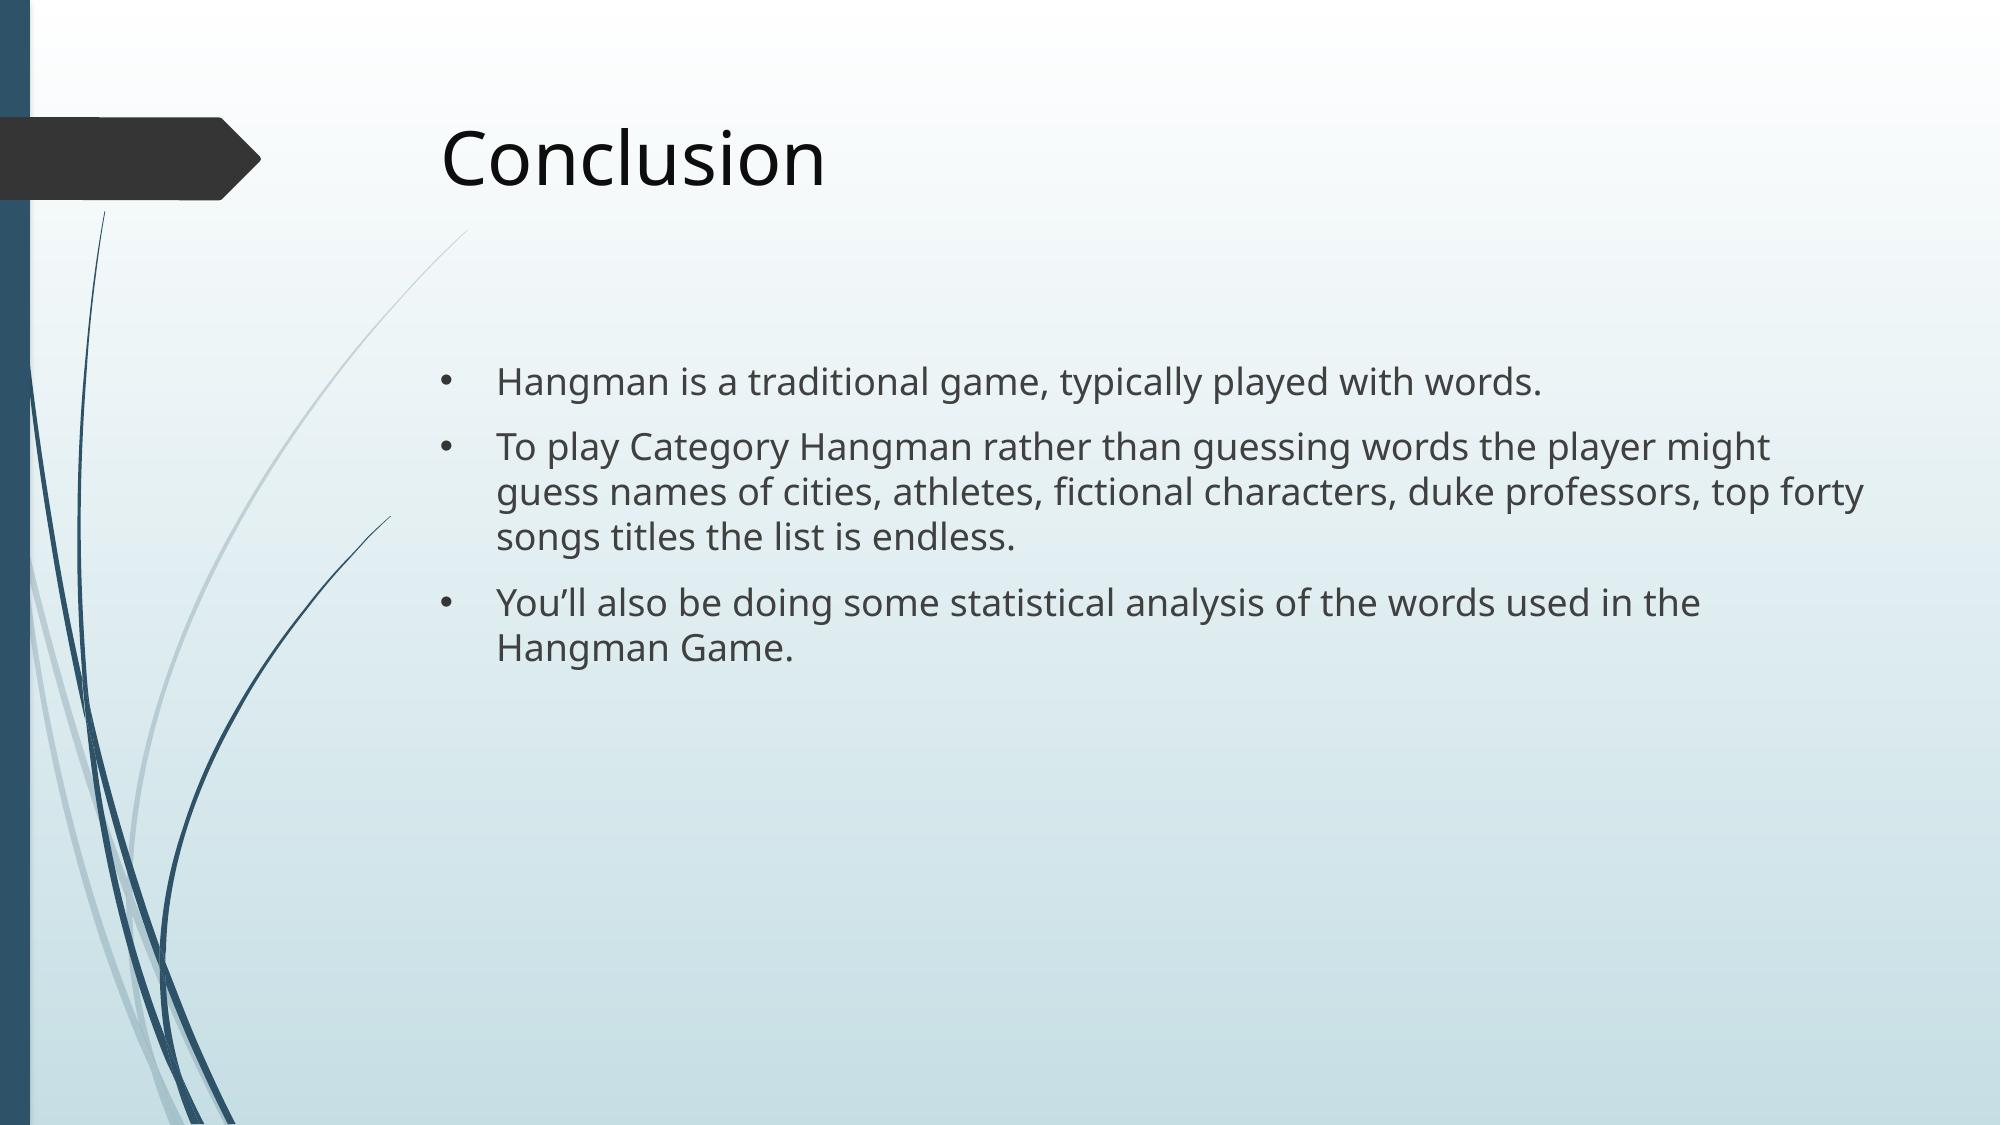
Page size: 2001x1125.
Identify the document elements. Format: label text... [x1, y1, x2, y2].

list Hangman is a traditional game, typically played with words. To play Category Hangman rather than guessing words the player might guess names of cities, athletes, fictional characters, duke professors, top forty songs titles the list is endless. You’ll also be doing some statistical analysis of the words used in the Hangman Game. [424, 350, 1888, 970]
title Conclusion [425, 102, 1888, 313]
